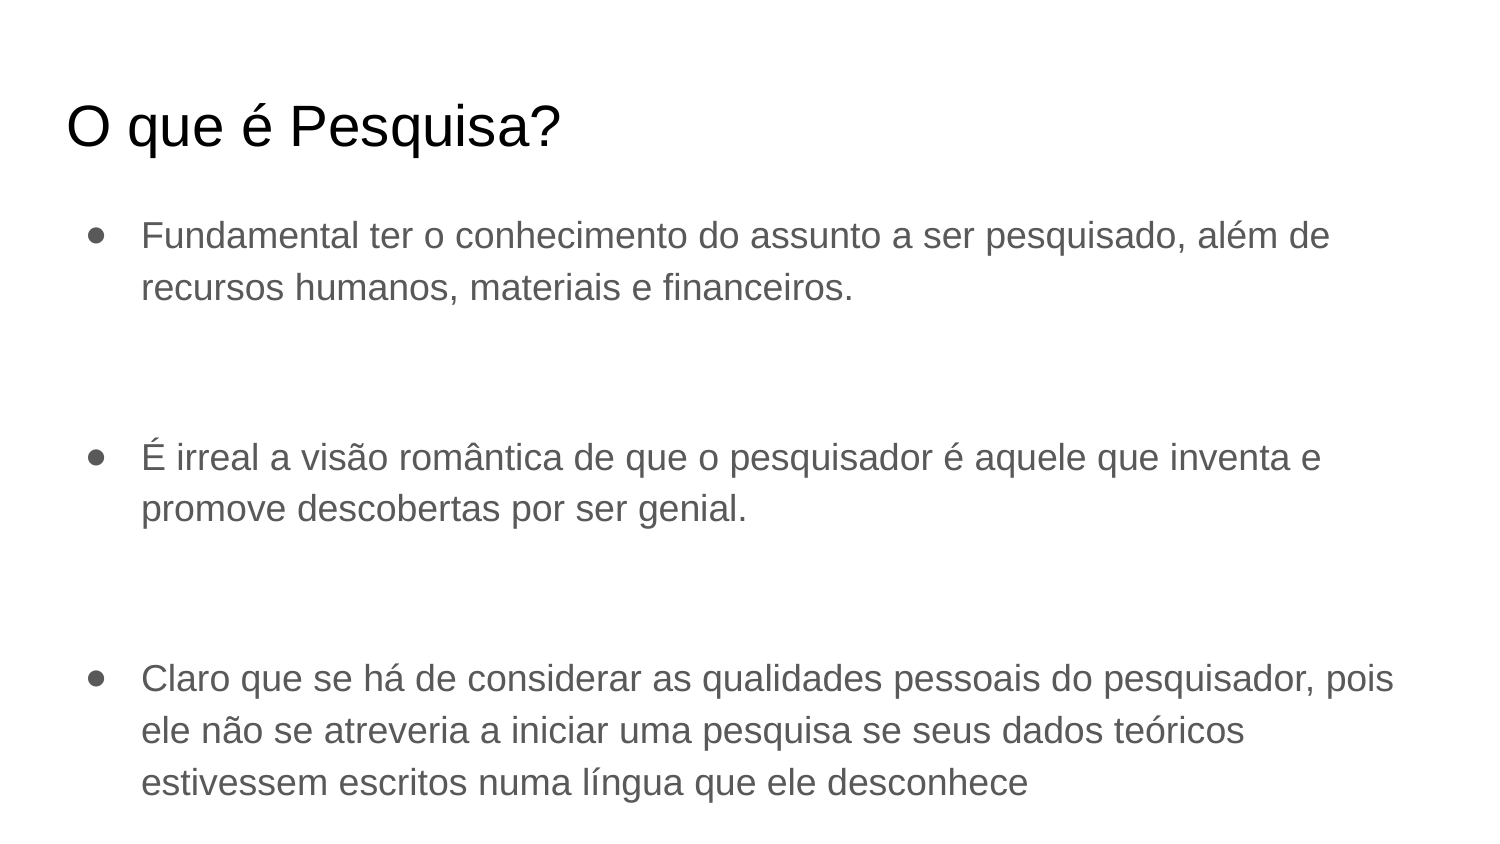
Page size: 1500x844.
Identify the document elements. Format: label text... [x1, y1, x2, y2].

title O que é Pesquisa? [51, 72, 1449, 167]
list Fundamental ter o conhecimento do assunto a ser pesquisado, além de recursos humanos, materiais e financeiros. É irreal a visão romântica de que o pesquisador é aquele que inventa e promove descobertas por ser genial. Claro que se há de considerar as qualidades pessoais do pesquisador, pois ele não se atreveria a iniciar uma pesquisa se seus dados teóricos estivessem escritos numa língua que ele desconhece [51, 189, 1449, 750]
